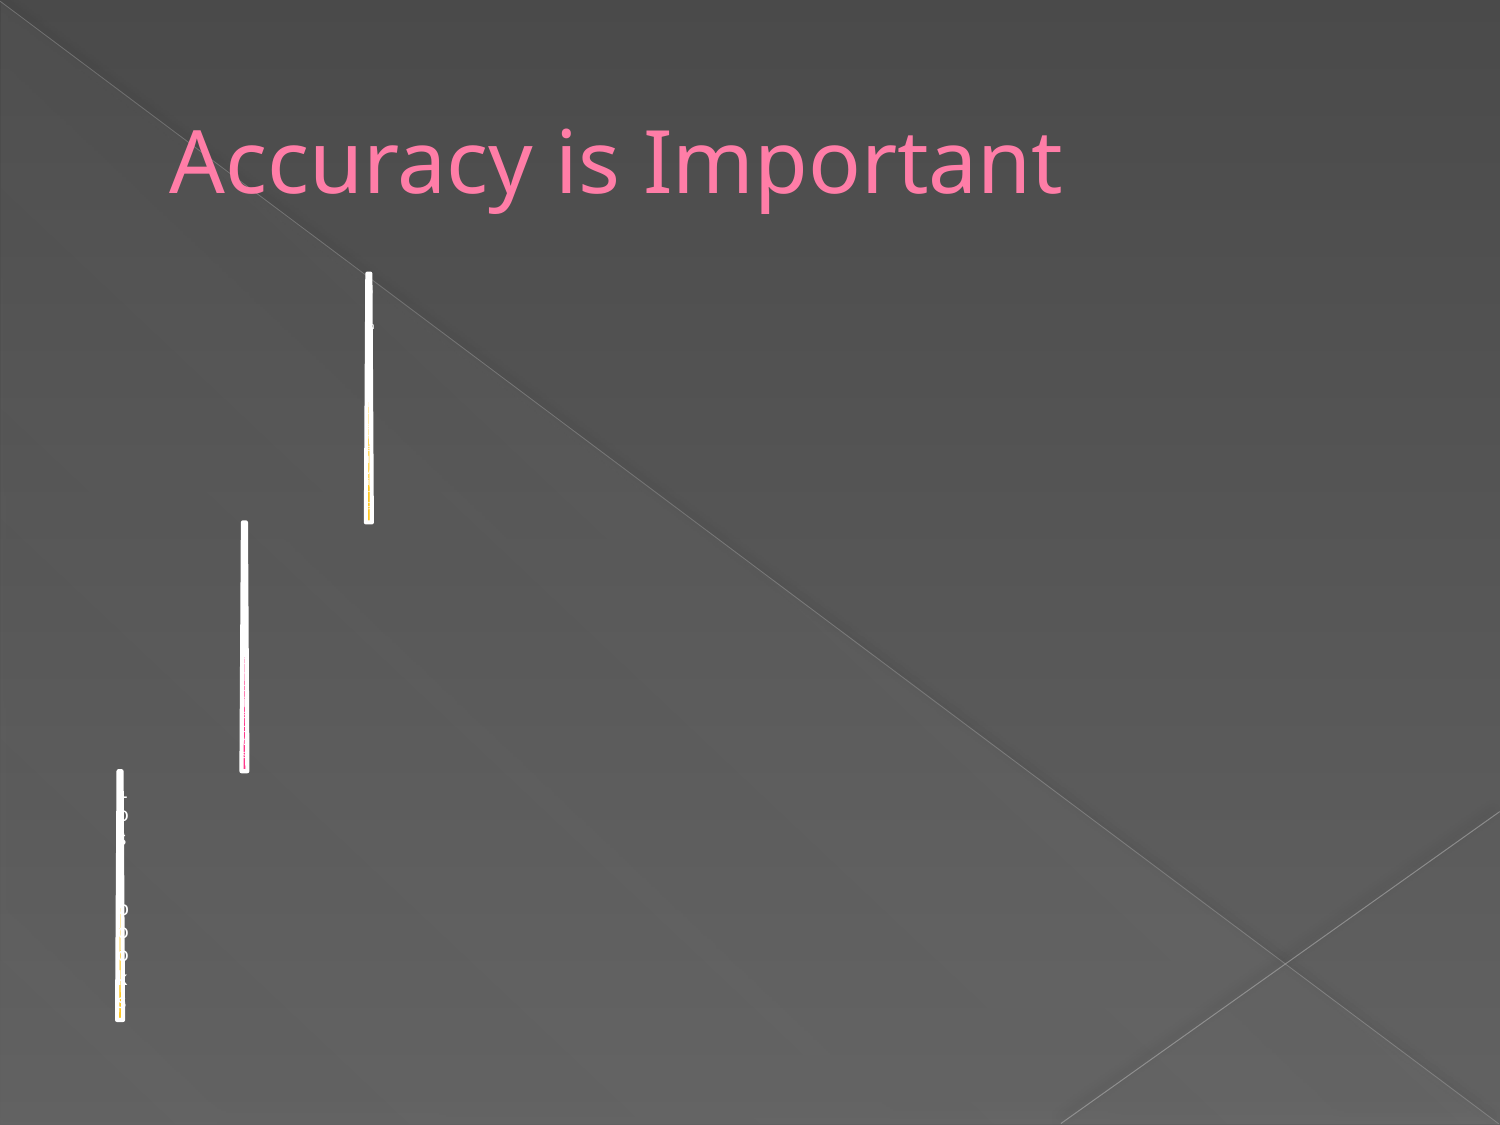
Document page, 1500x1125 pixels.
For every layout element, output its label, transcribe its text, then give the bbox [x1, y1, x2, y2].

title Accuracy is Important [75, 43, 1425, 274]
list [74, 312, 1426, 1060]
